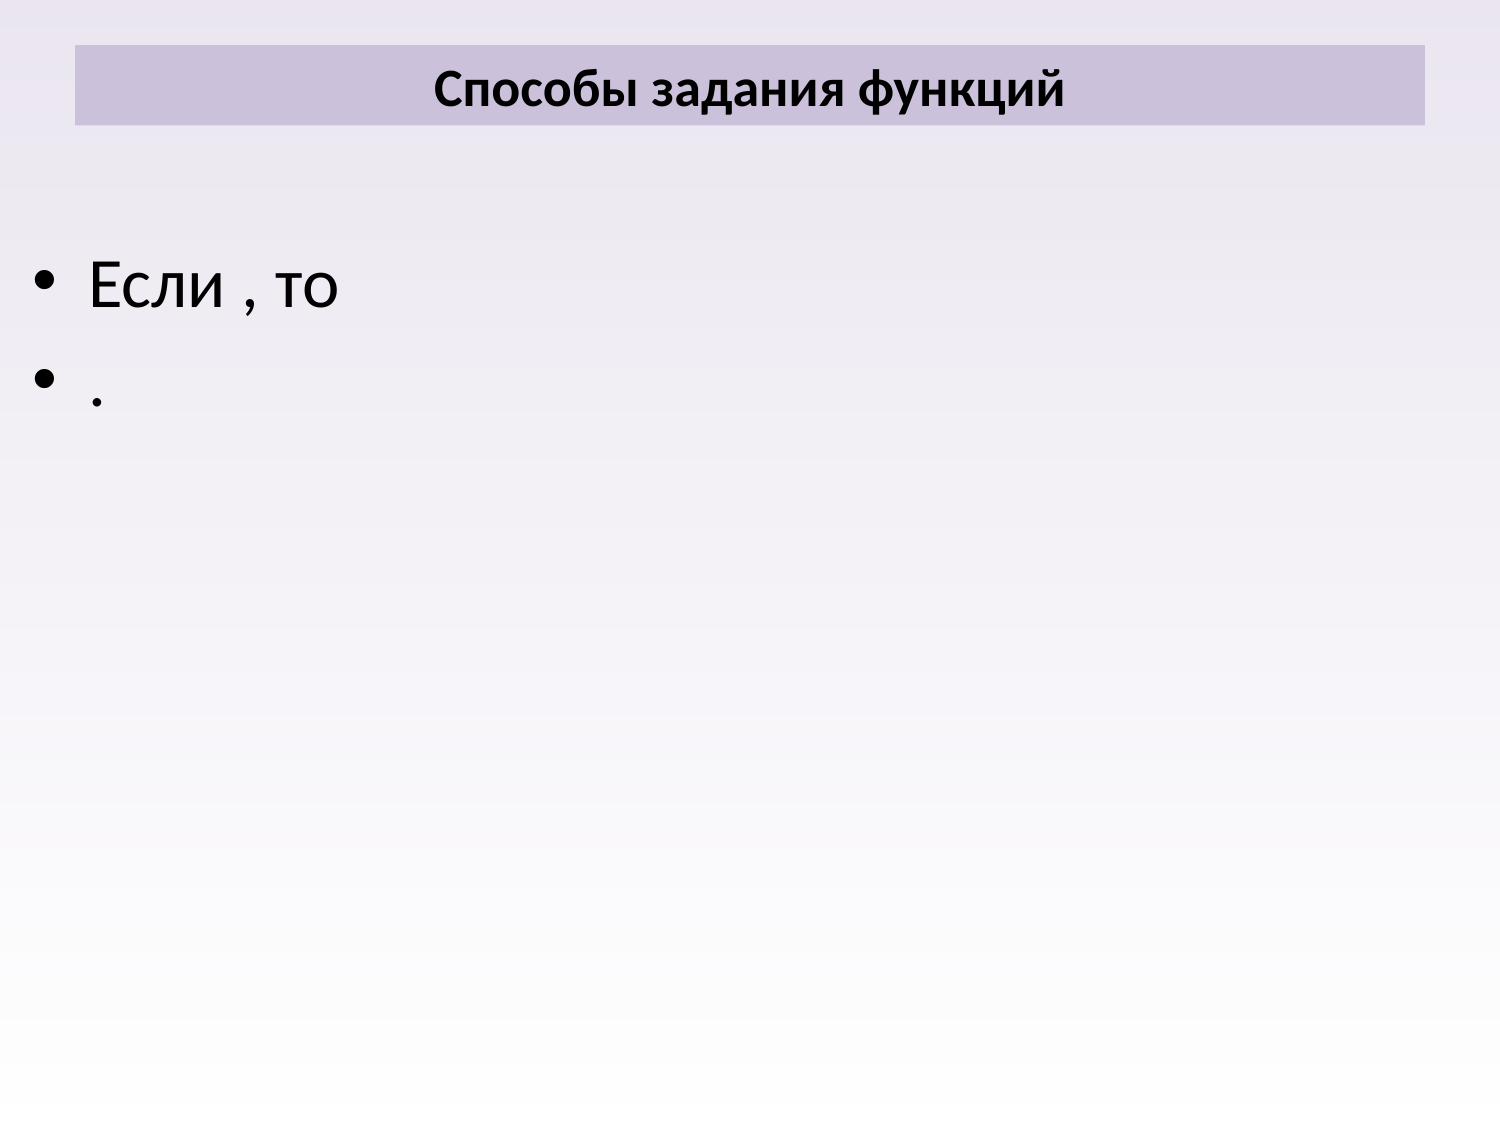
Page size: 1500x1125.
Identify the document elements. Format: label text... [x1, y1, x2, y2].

title Способы задания функций [75, 45, 1425, 126]
